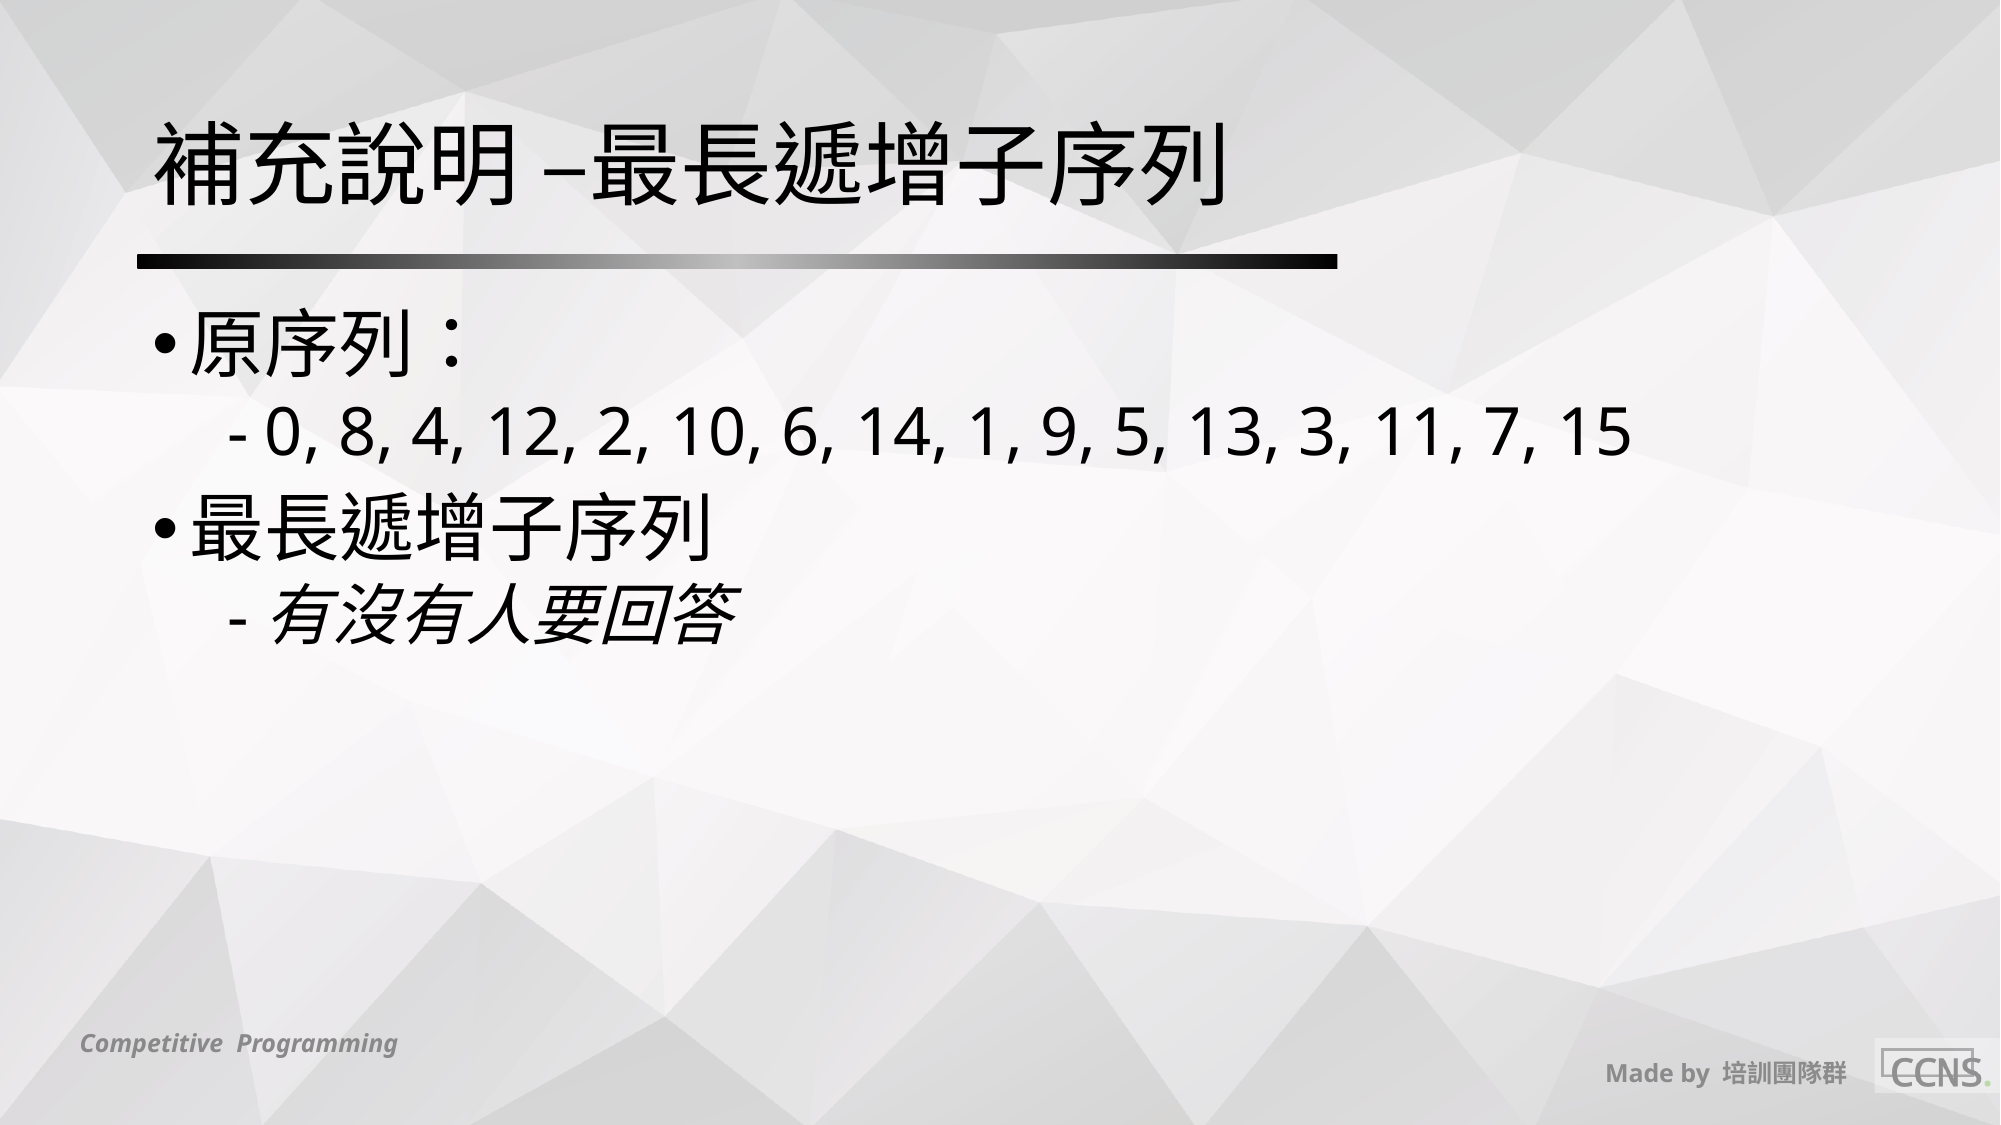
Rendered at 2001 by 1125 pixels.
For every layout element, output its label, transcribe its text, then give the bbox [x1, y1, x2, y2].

title 補充說明 –最長遞增子序列 [137, 59, 1863, 278]
picture [0, 0, 2000, 1125]
list 原序列： 0, 8, 4, 12, 2, 10, 6, 14, 1, 9, 5, 13, 3, 11, 7, 15 最長遞增子序列 有沒有人要回答 [137, 299, 1863, 1014]
